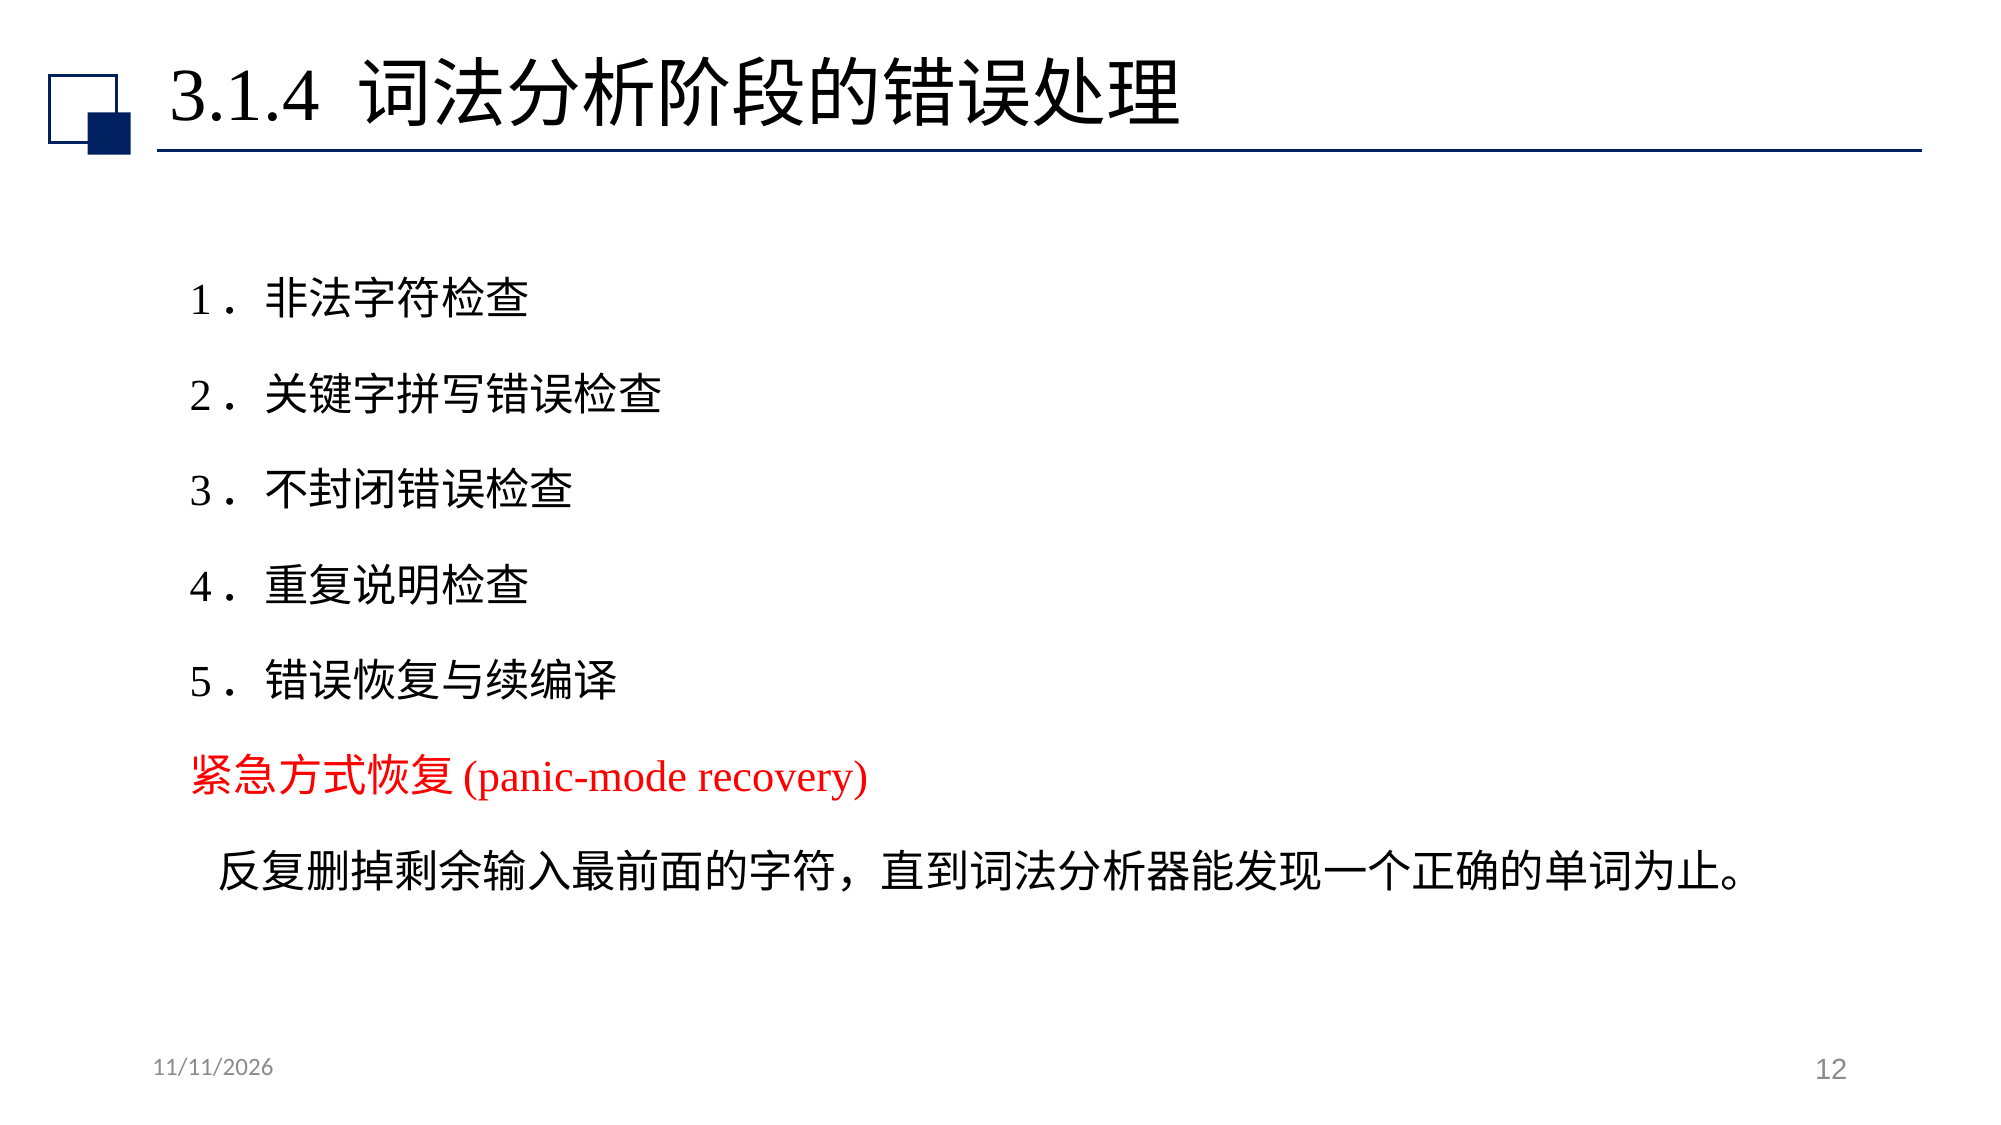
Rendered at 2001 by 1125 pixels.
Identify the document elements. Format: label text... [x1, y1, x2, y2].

list 1．非法字符检查 2．关键字拼写错误检查 3．不封闭错误检查 4．重复说明检查 5．错误恢复与续编译 紧急方式恢复(panic-mode recovery) 反复删掉剩余输入最前面的字符，直到词法分析器能发现一个正确的单词为止。 [174, 236, 1780, 914]
slide_number 12 [1412, 1042, 1863, 1103]
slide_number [137, 1042, 588, 1103]
title 3.1.4 词法分析阶段的错误处理 [154, 50, 1880, 143]
